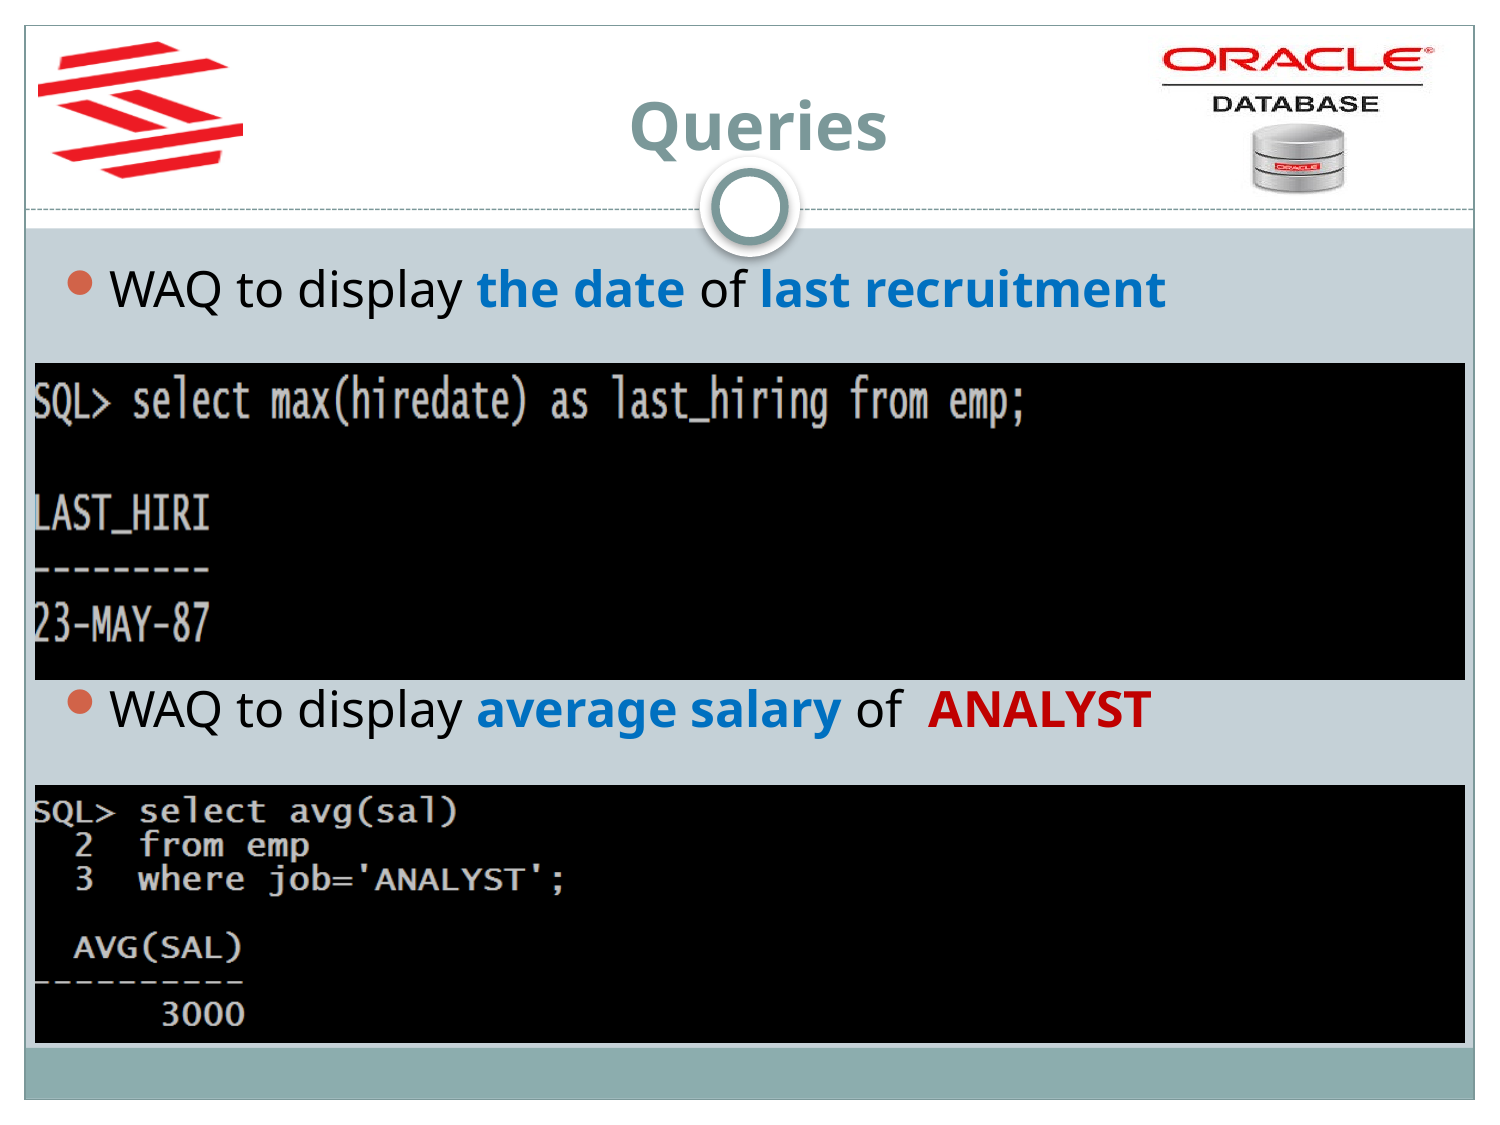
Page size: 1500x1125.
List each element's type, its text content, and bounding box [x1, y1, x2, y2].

list WAQ to display the date of last recruitment WAQ to display average salary of ANALYST [49, 690, 1445, 782]
picture [34, 784, 1466, 1044]
list WAQ to display the date of last recruitment WAQ to display average salary of ANALYST [49, 250, 1445, 360]
picture [34, 362, 1466, 680]
picture [37, 40, 243, 185]
picture [1148, 34, 1453, 200]
title Queries [248, 46, 1141, 172]
